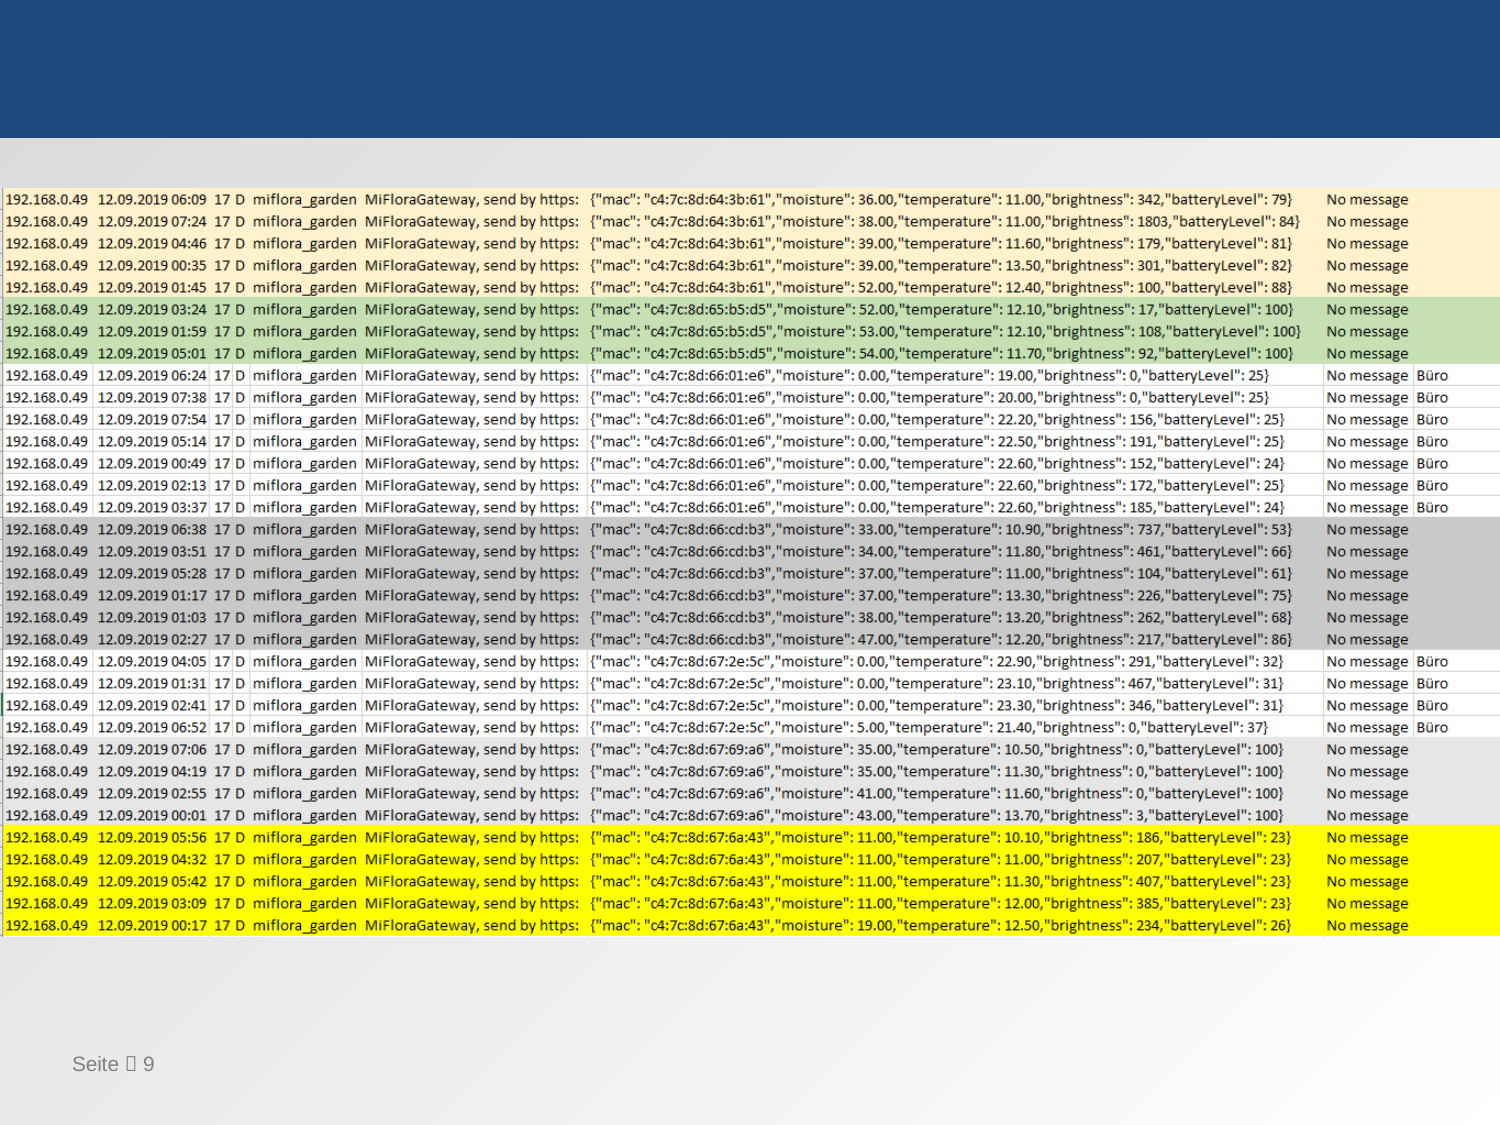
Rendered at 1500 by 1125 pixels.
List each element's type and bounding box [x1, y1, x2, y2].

picture [0, 188, 1500, 937]
